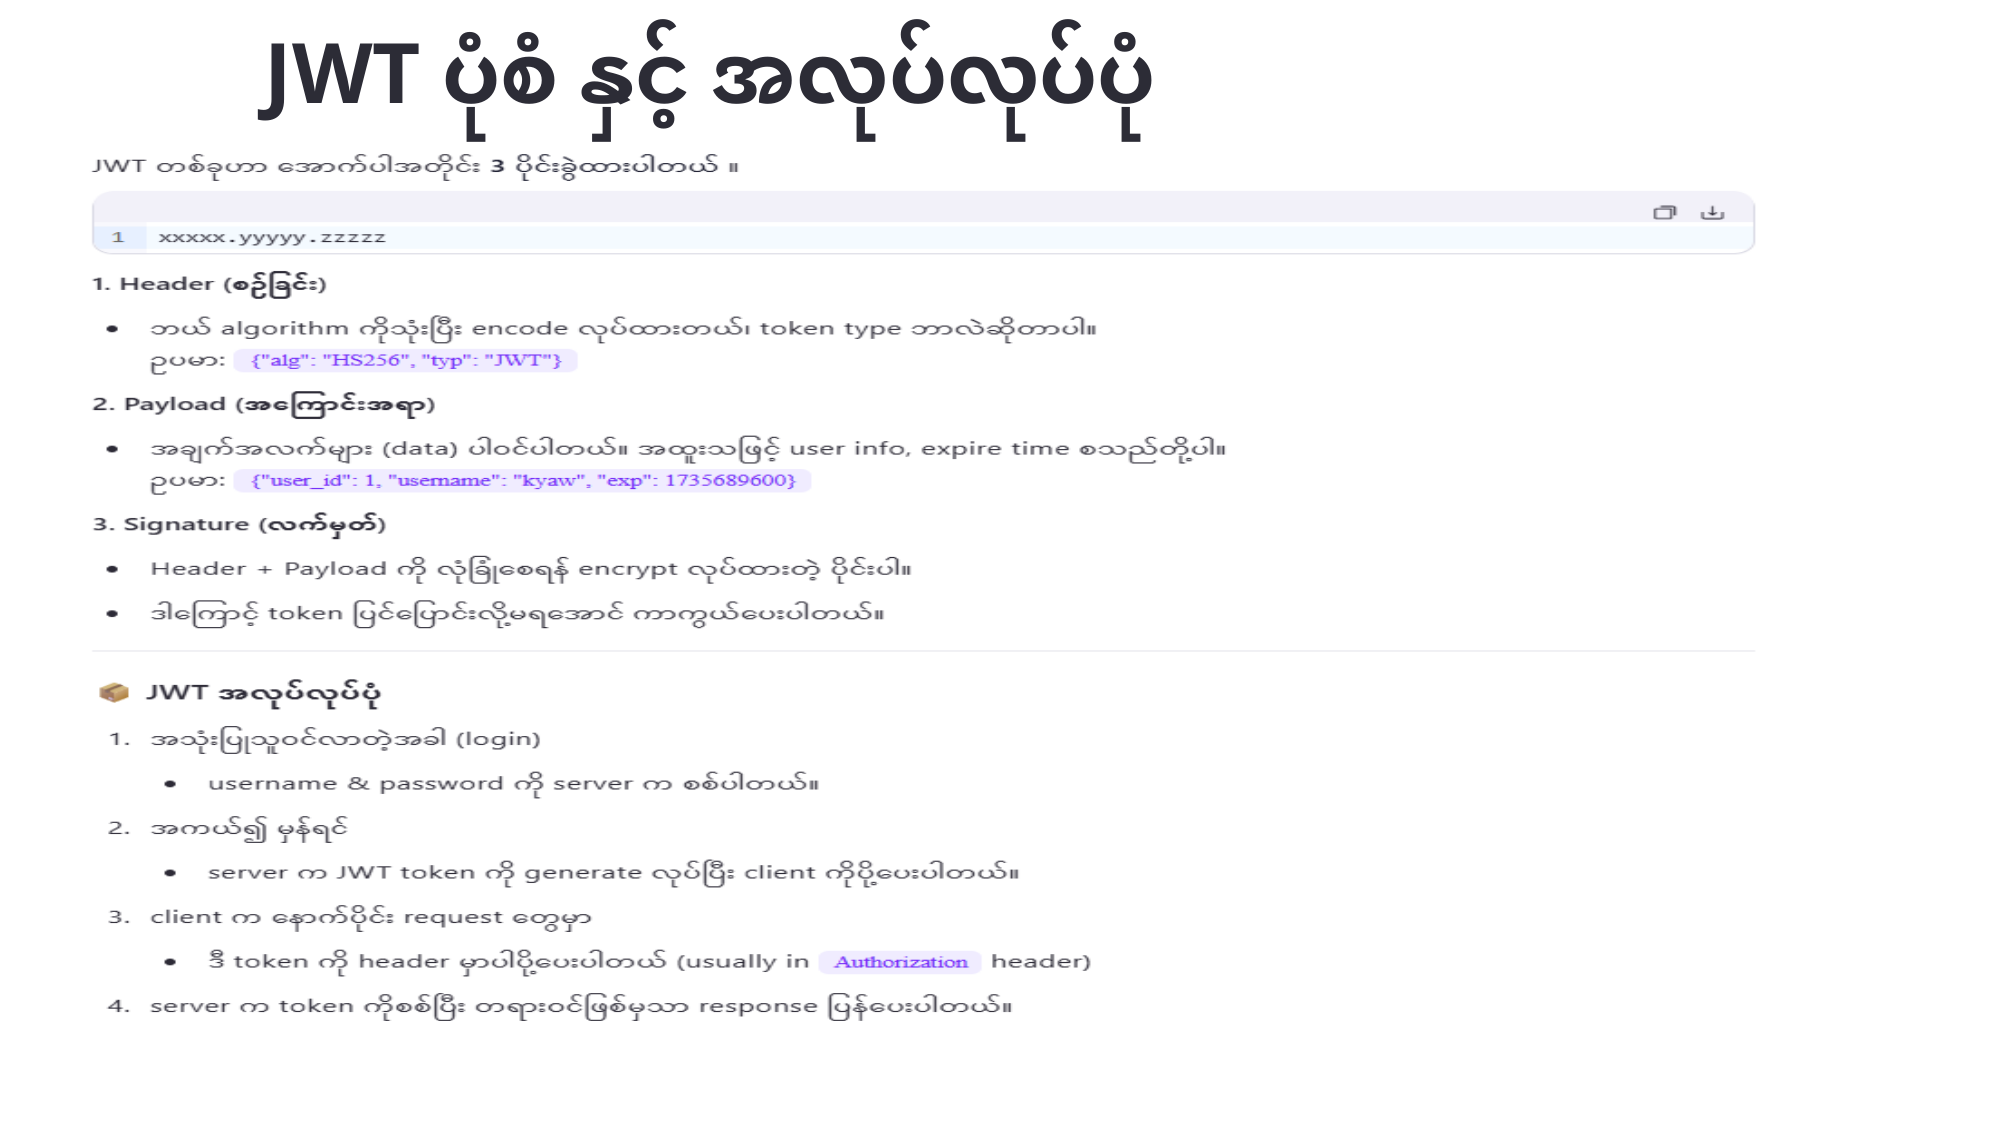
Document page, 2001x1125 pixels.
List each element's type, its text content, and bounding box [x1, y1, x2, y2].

picture [60, 142, 1924, 1031]
title JWT ပုံစံ နှင့် အလုပ်လုပ်ပုံ [249, 0, 1750, 130]
